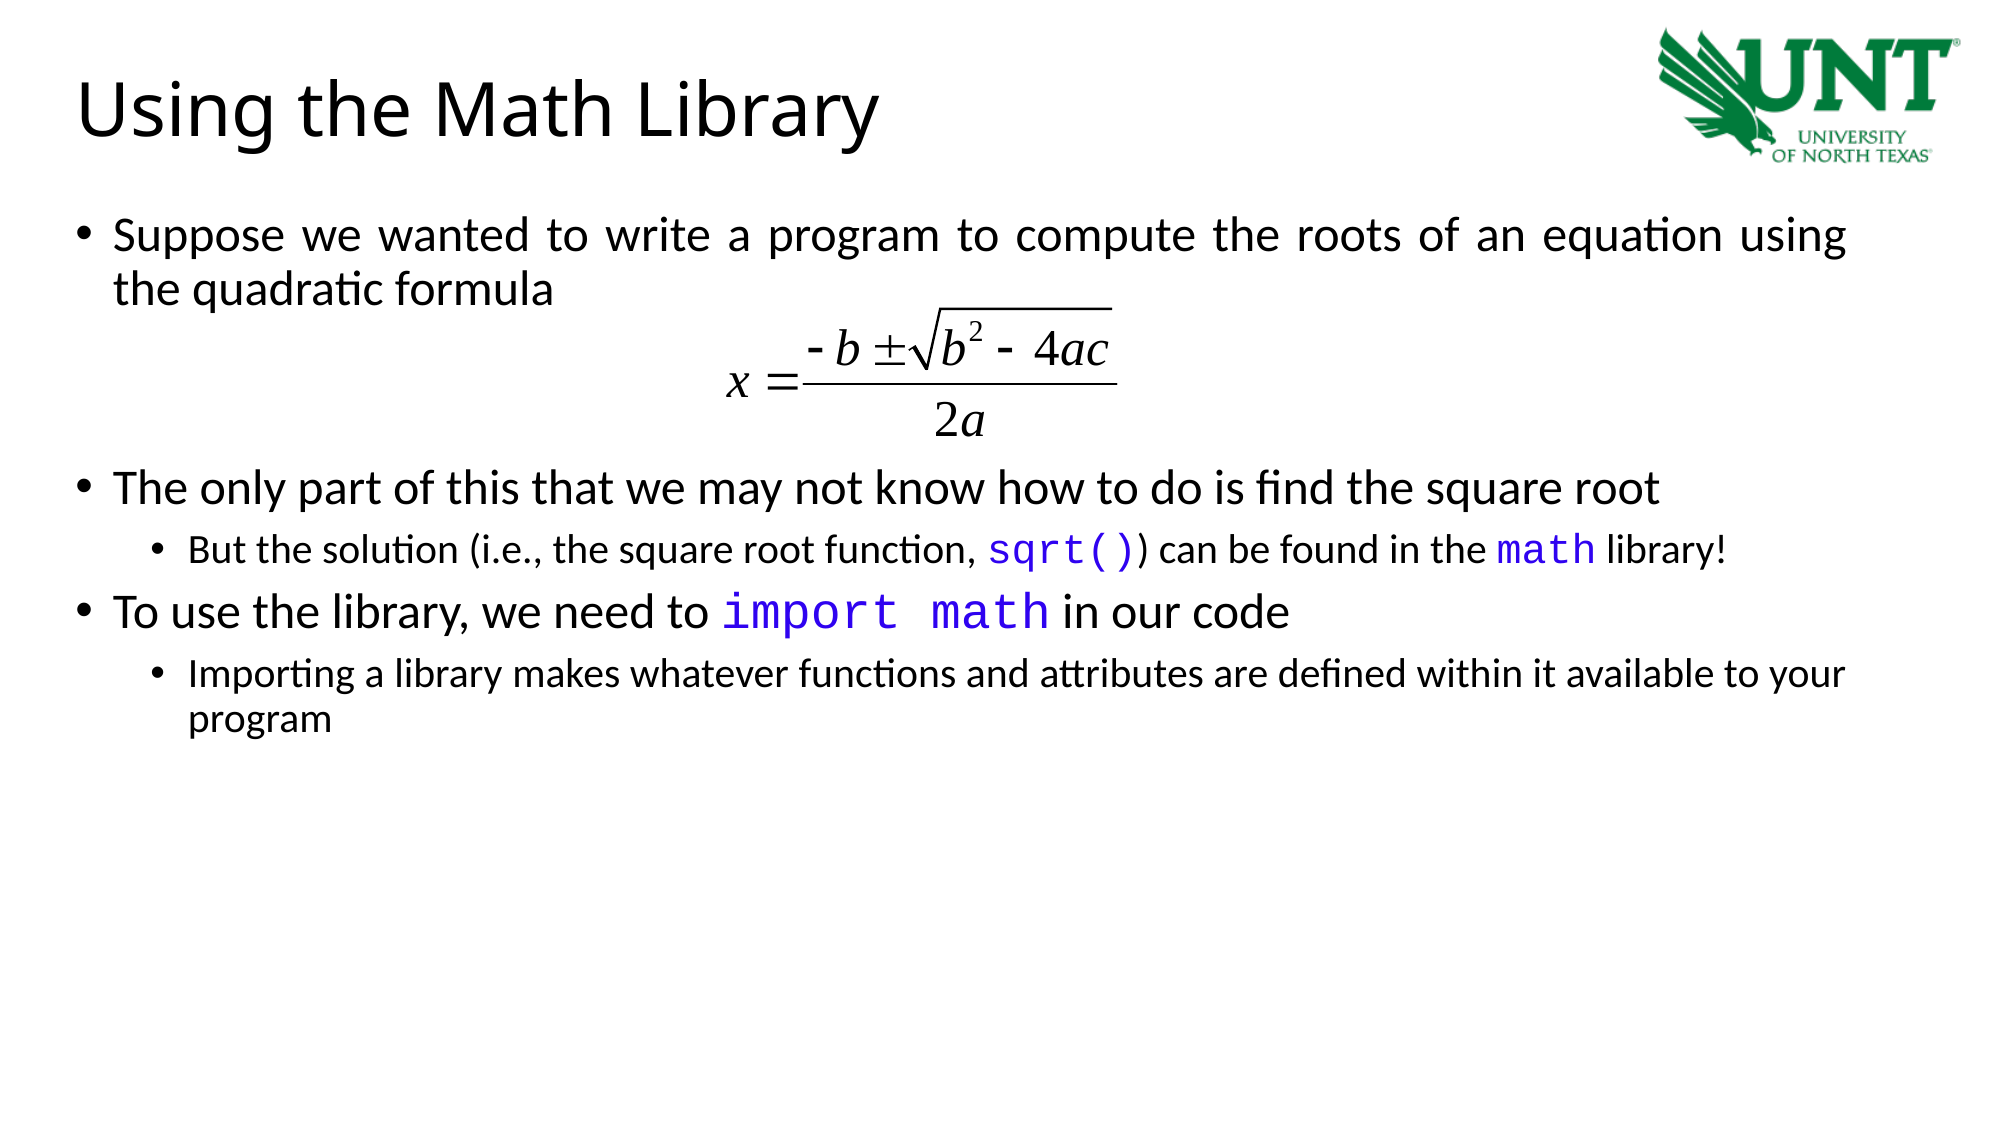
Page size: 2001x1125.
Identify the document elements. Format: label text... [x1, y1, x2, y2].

title Using the Math Library [60, 35, 1786, 188]
list Suppose we wanted to write a program to compute the roots of an equation using the quadratic formula The only part of this that we may not know how to do is find the square root But the solution (i.e., the square root function, sqrt()) can be found in the math library! To use the library, we need to import math in our code Importing a library makes whatever functions and attributes are defined within it available to your program [60, 200, 1863, 1019]
picture [1572, 0, 2001, 206]
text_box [716, 298, 1130, 449]
